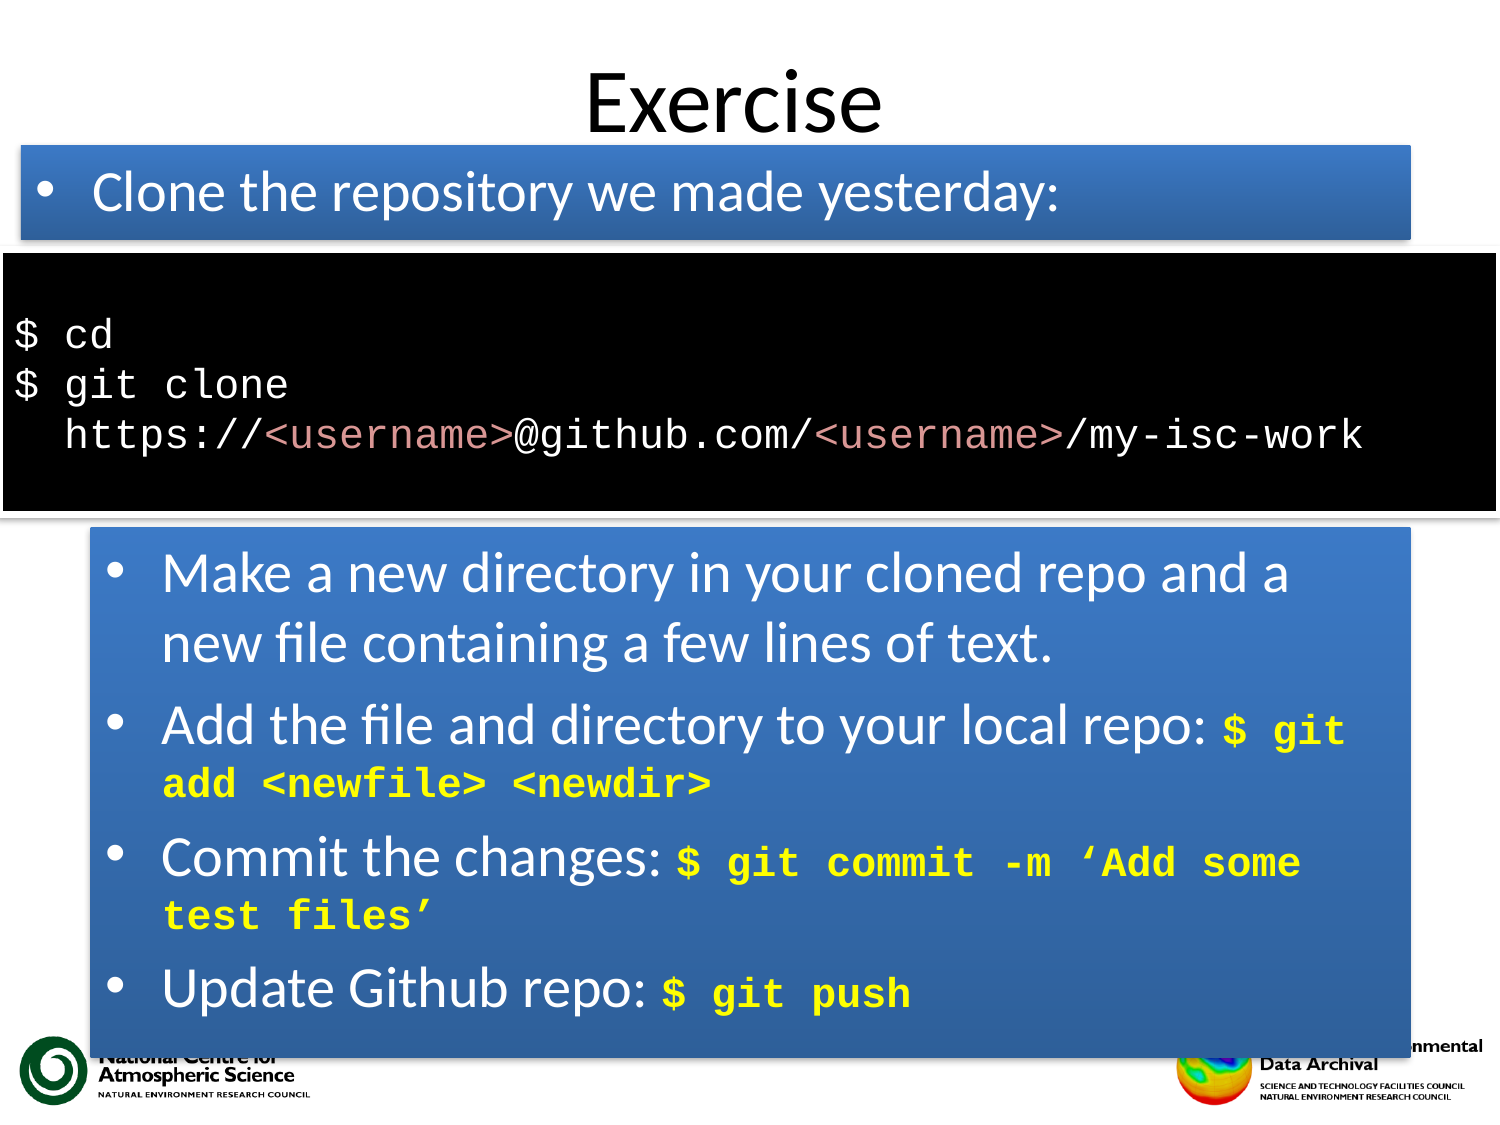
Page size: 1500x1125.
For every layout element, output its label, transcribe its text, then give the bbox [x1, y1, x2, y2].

text_box $ cd $ git clone https://<username>@github.com/<username>/my-isc-work [0, 249, 1500, 515]
text_box Clone the repository we made yesterday: [20, 145, 1411, 240]
title Exercise [59, 2, 1410, 144]
list Make a new directory in your cloned repo and a new file containing a few lines of text. Add the file and directory to your local repo: $ git add <newfile> <newdir> Commit the changes: $ git commit -m ‘Add some test files’ Update Github repo: $ git push [90, 527, 1411, 1058]
picture [1209, 1058, 1236, 1066]
picture [17, 1034, 313, 1106]
picture [1169, 1023, 1495, 1110]
